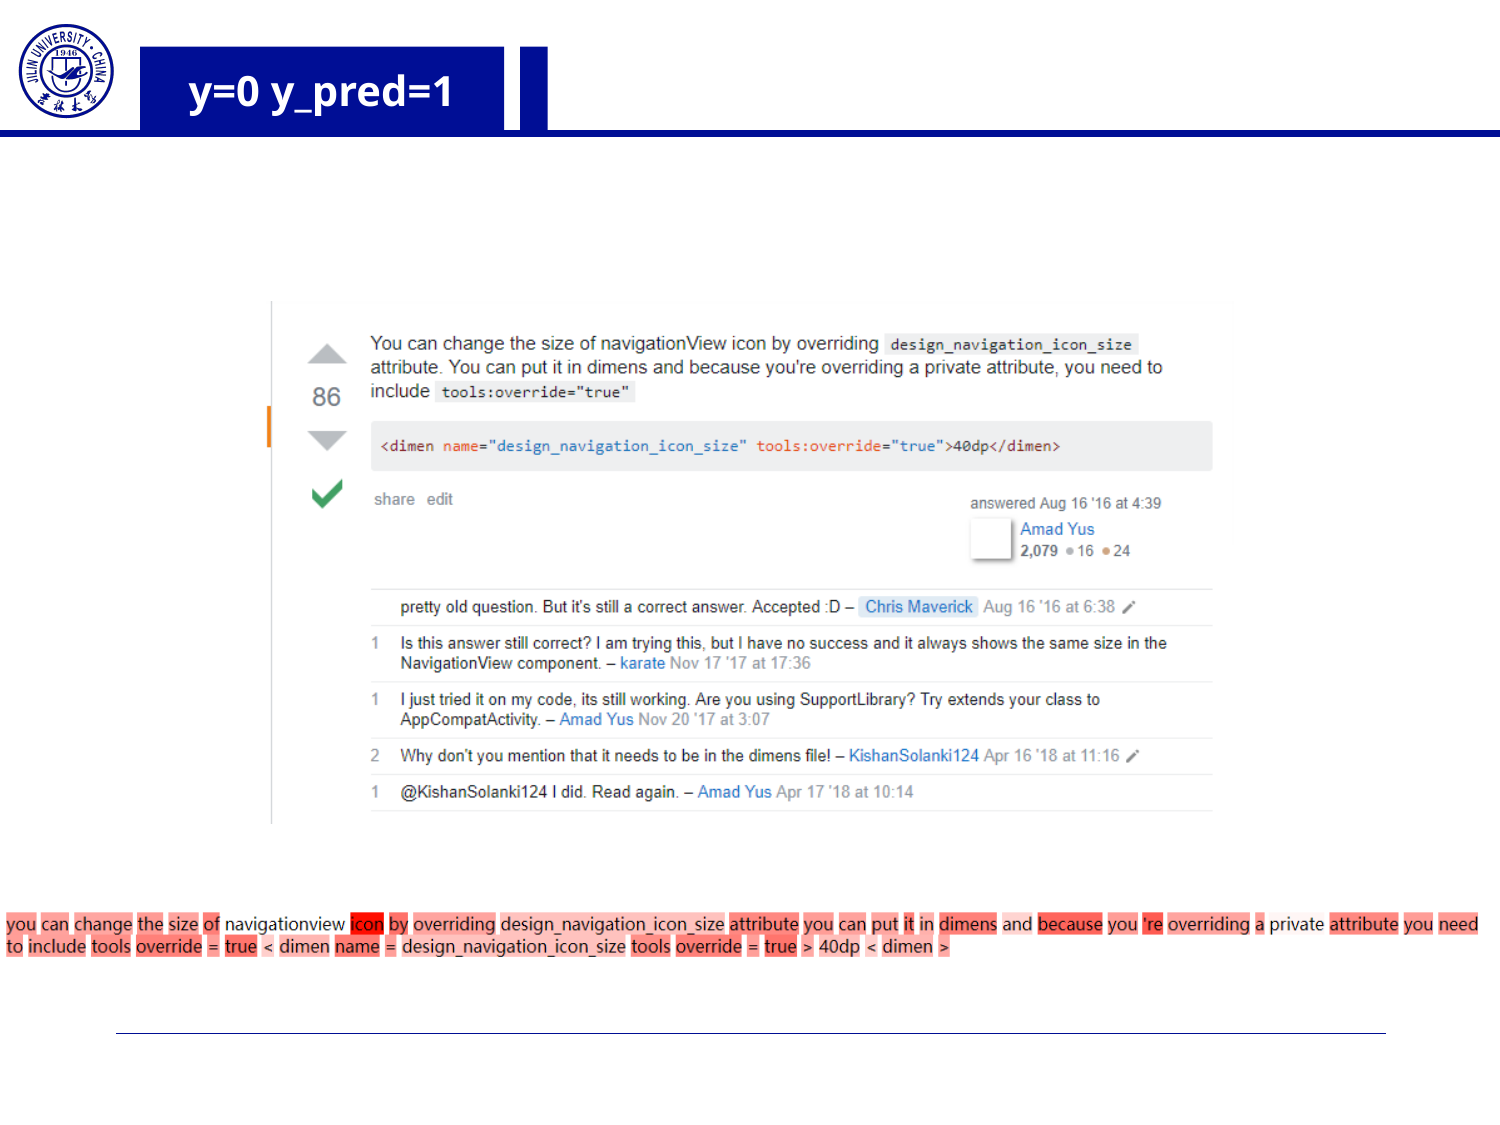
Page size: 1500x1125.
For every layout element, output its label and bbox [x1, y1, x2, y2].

picture [16, 21, 117, 122]
picture [266, 301, 1234, 824]
text_box [139, 46, 548, 133]
picture [0, 906, 1500, 977]
